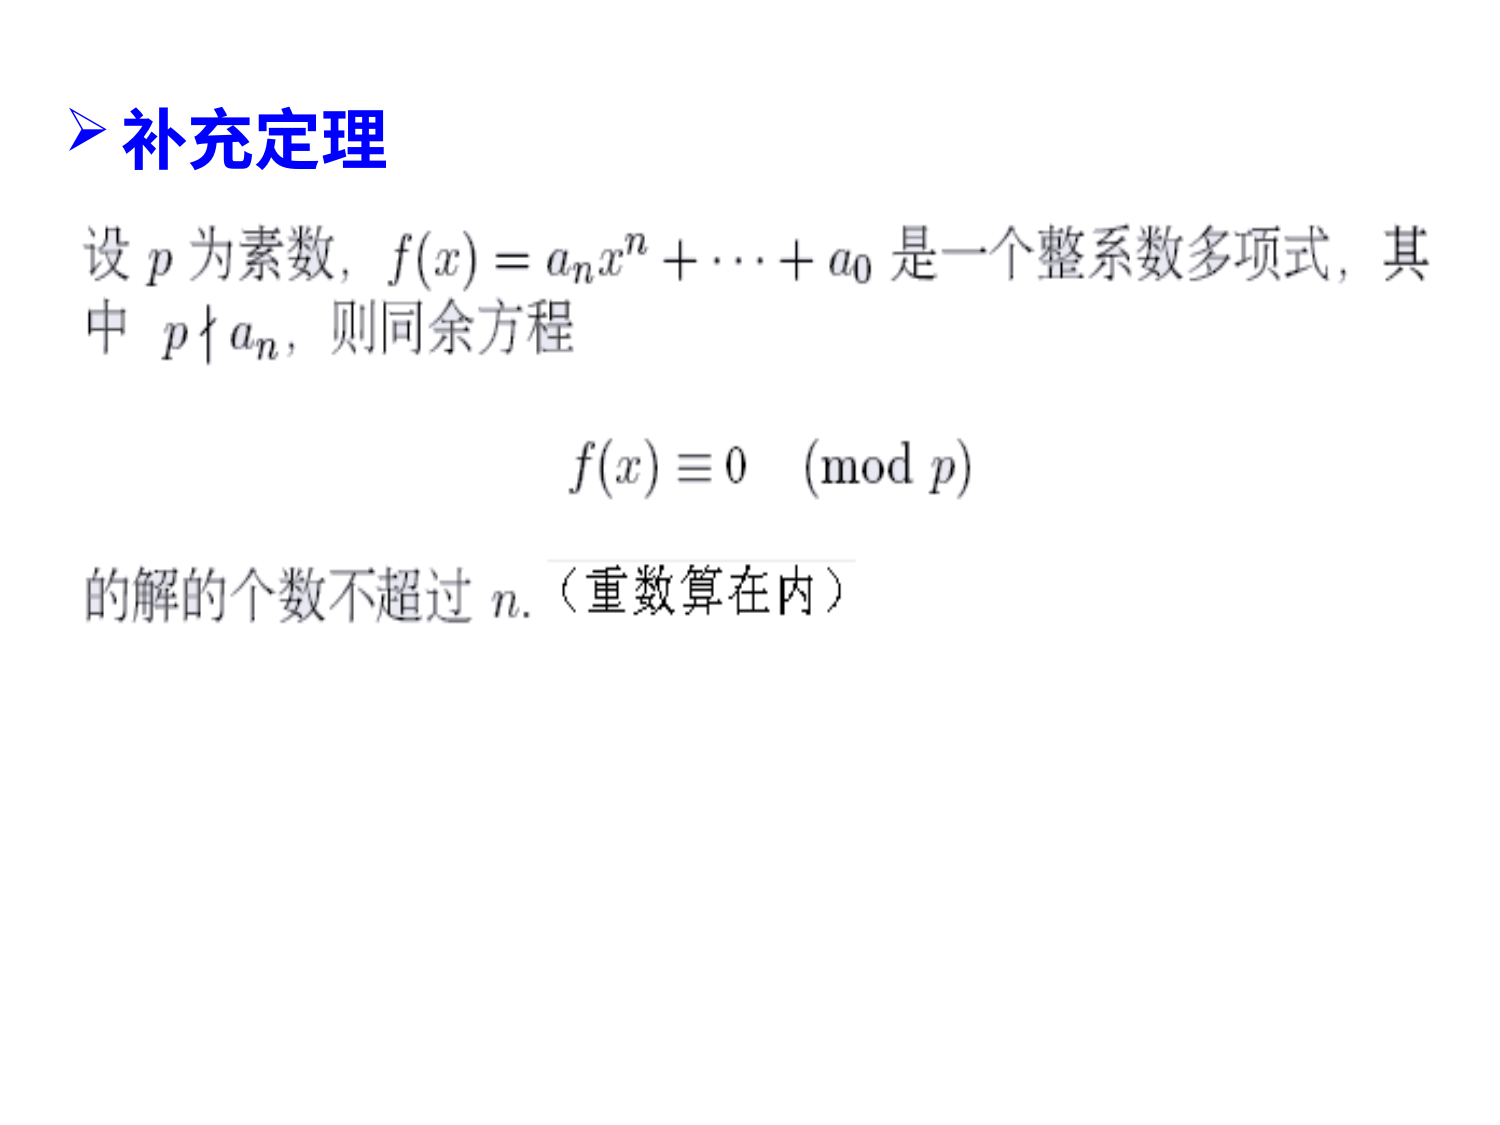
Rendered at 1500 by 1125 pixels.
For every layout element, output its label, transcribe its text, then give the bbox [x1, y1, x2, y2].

picture [76, 208, 1436, 634]
text_box 补充定理 [49, 90, 1451, 197]
